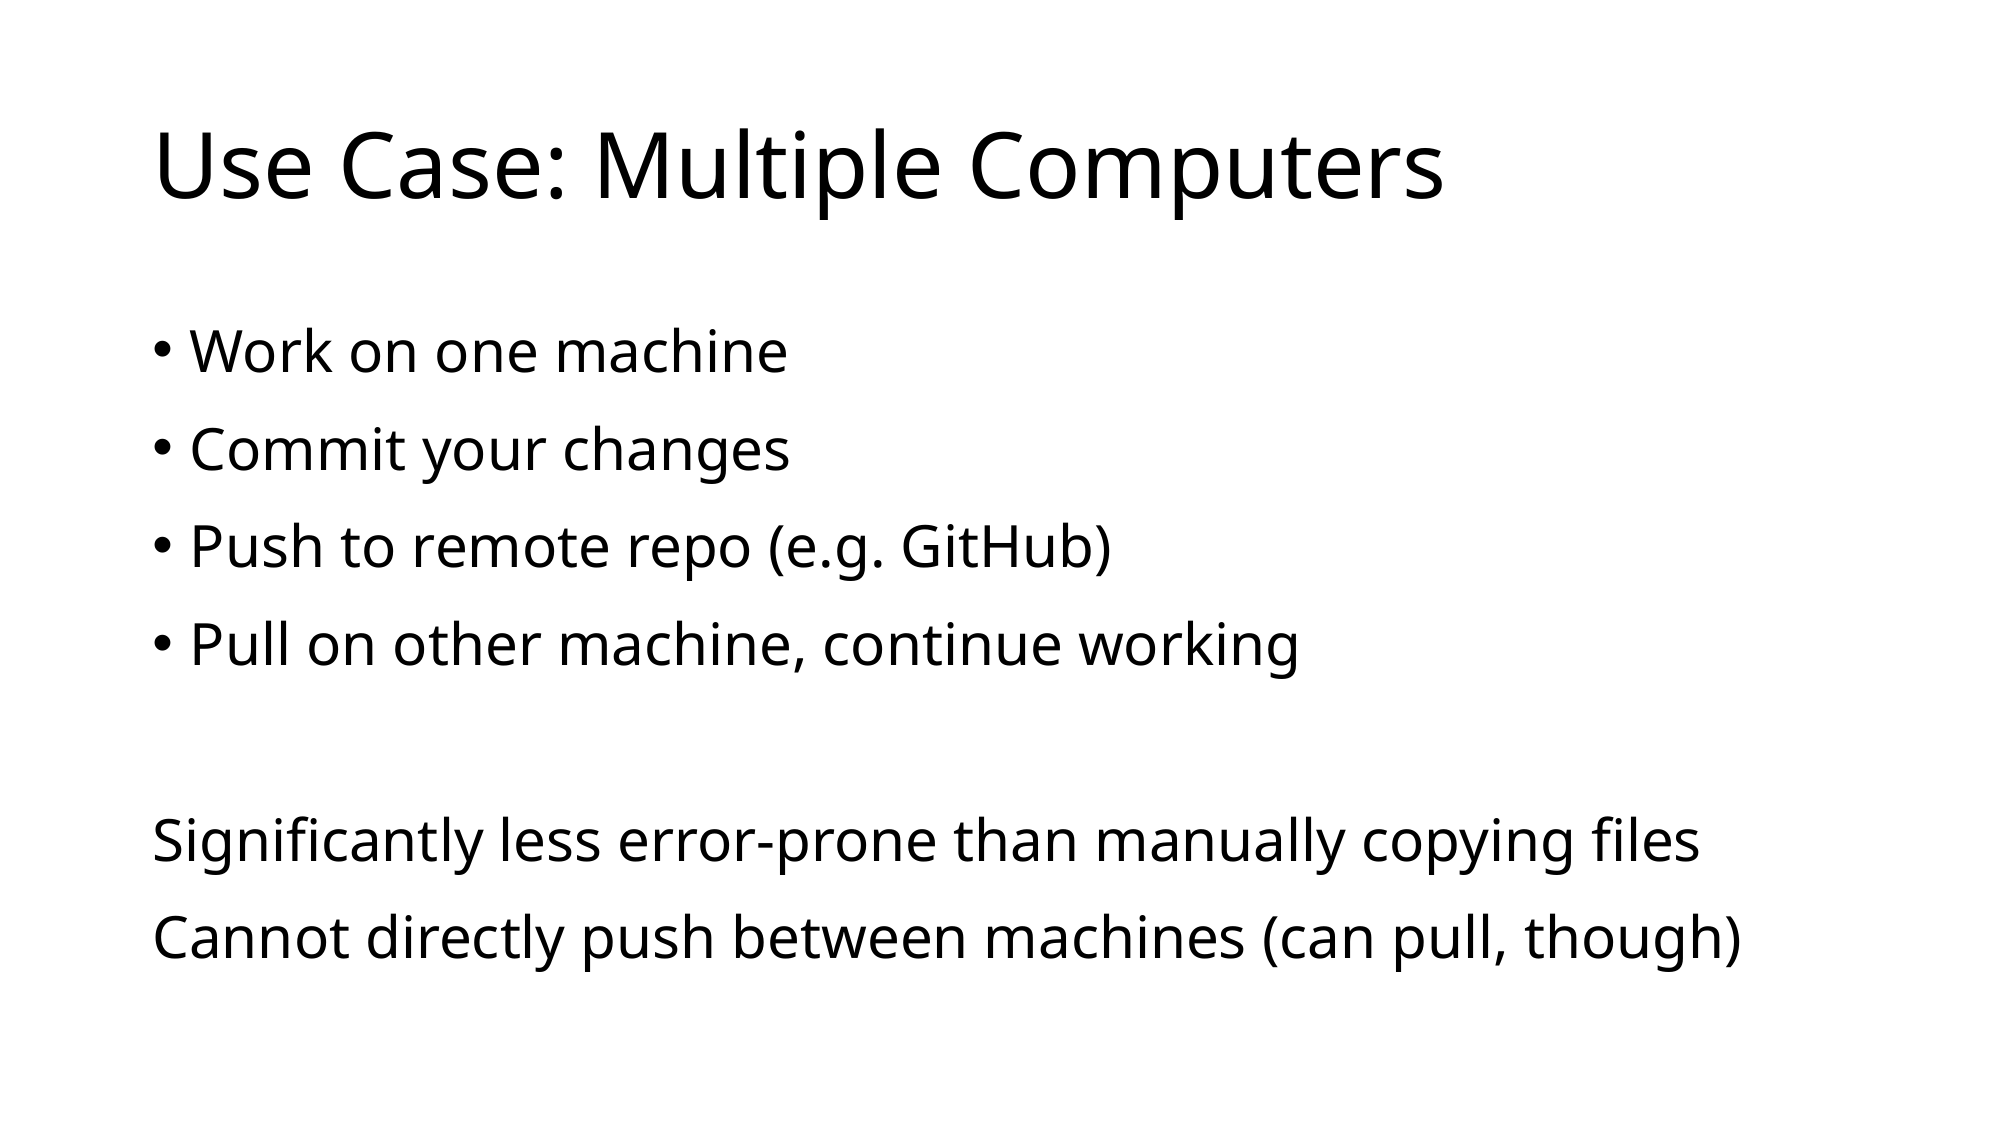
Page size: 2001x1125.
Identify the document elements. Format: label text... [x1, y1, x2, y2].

title Use Case: Multiple Computers [137, 59, 1863, 278]
list Work on one machine Commit your changes Push to remote repo (e.g. GitHub) Pull on other machine, continue working Significantly less error-prone than manually copying files Cannot directly push between machines (can pull, though) [137, 299, 1863, 1014]
